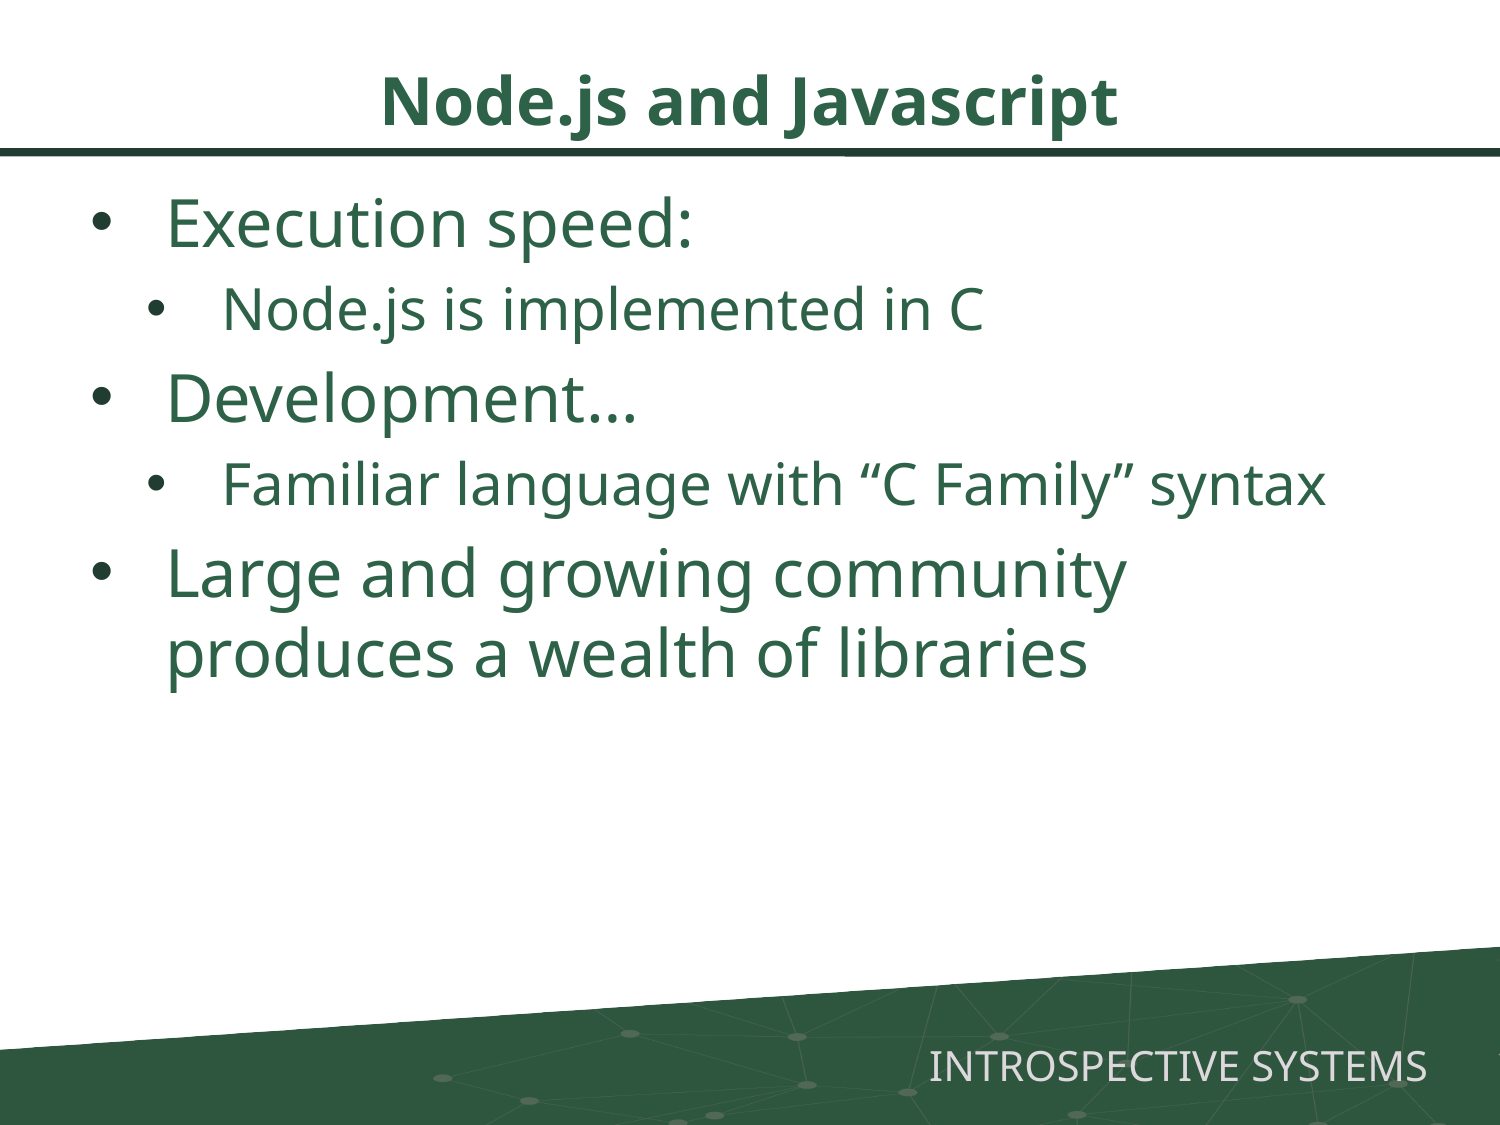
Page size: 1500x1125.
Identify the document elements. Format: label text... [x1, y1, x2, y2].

picture [0, 936, 1500, 1125]
title Node.js and Javascript [74, 61, 1425, 137]
list Execution speed: Node.js is implemented in C Development… Familiar language with “C Family” syntax Large and growing community produces a wealth of libraries [75, 172, 1425, 975]
